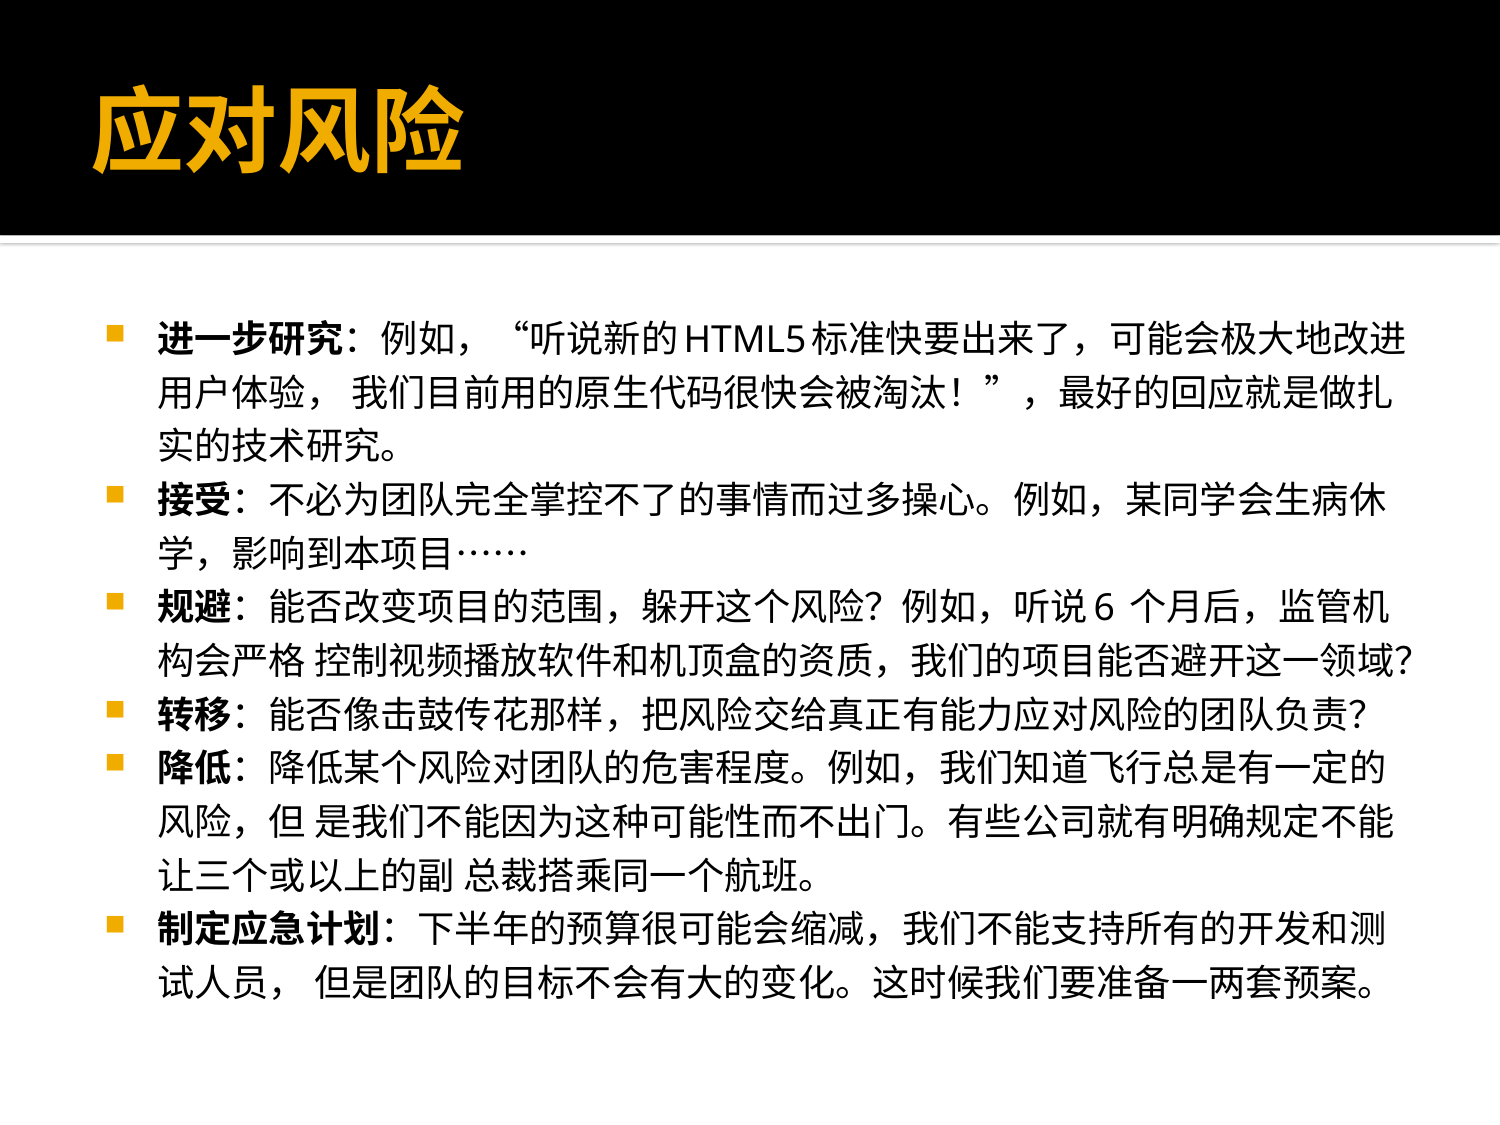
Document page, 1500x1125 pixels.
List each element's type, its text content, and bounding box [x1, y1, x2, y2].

list 进一步研究：例如，“听说新的HTML5标准快要出来了，可能会极大地改进用户体验， 我们目前用的原生代码很快会被淘汰！”，最好的回应就是做扎实的技术研究。 接受：不必为团队完全掌控不了的事情而过多操心。例如，某同学会生病休学，影响到本项目…… 规避：能否改变项目的范围，躲开这个风险？例如，听说6 个月后，监管机构会严格 控制视频播放软件和机顶盒的资质，我们的项目能否避开这一领域？ 转移：能否像击鼓传花那样，把风险交给真正有能力应对风险的团队负责？ 降低：降低某个风险对团队的危害程度。例如，我们知道飞行总是有一定的风险，但 是我们不能因为这种可能性而不出门。有些公司就有明确规定不能让三个或以上的副 总裁搭乘同一个航班。 制定应急计划：下半年的预算很可能会缩减，我们不能支持所有的开发和测试人员， 但是团队的目标不会有大的变化。这时候我们要准备一两套预案。 [75, 291, 1425, 1050]
title 应对风险 [75, 25, 1425, 231]
